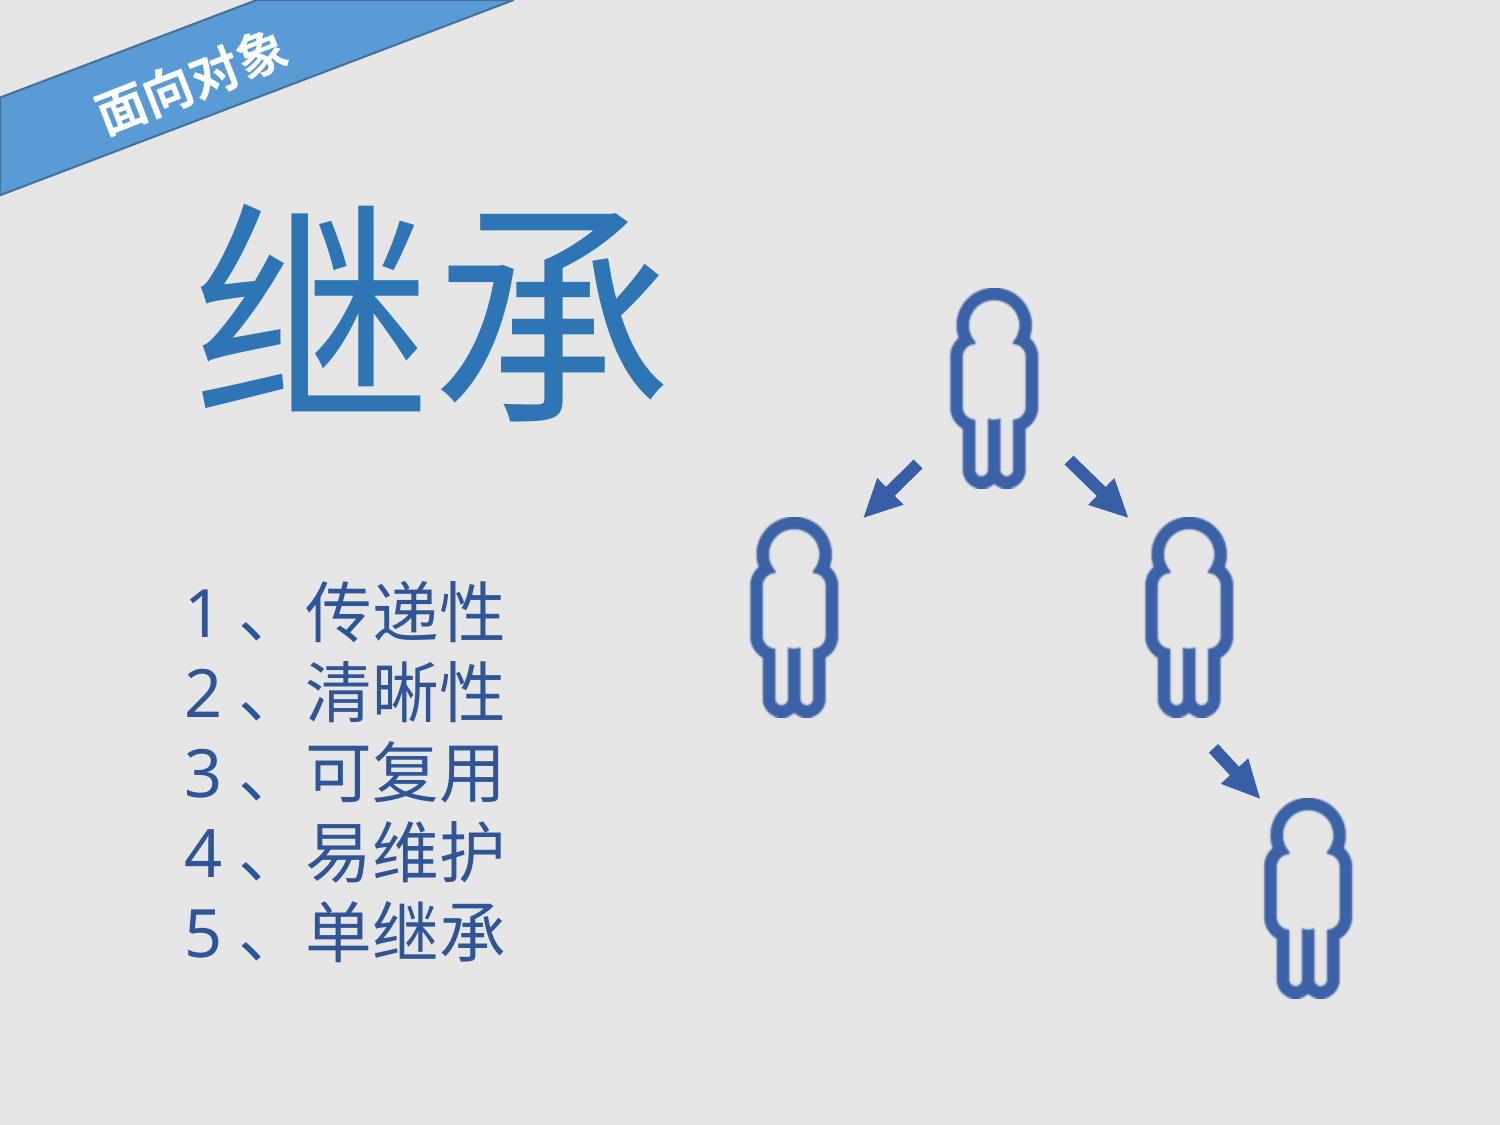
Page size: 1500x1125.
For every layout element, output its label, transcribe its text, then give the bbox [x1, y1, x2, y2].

picture [694, 517, 895, 718]
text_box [863, 463, 919, 518]
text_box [1213, 748, 1260, 799]
picture [1208, 798, 1409, 999]
text_box [0, 0, 514, 197]
text_box 1、传递性 2、清晰性 3、可复用 4、易维护 5、单继承 [169, 563, 598, 979]
picture [1089, 517, 1290, 718]
picture [894, 288, 1095, 489]
text_box 继承 [177, 158, 687, 461]
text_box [1069, 460, 1129, 518]
text_box 面向对象 [70, 3, 312, 157]
